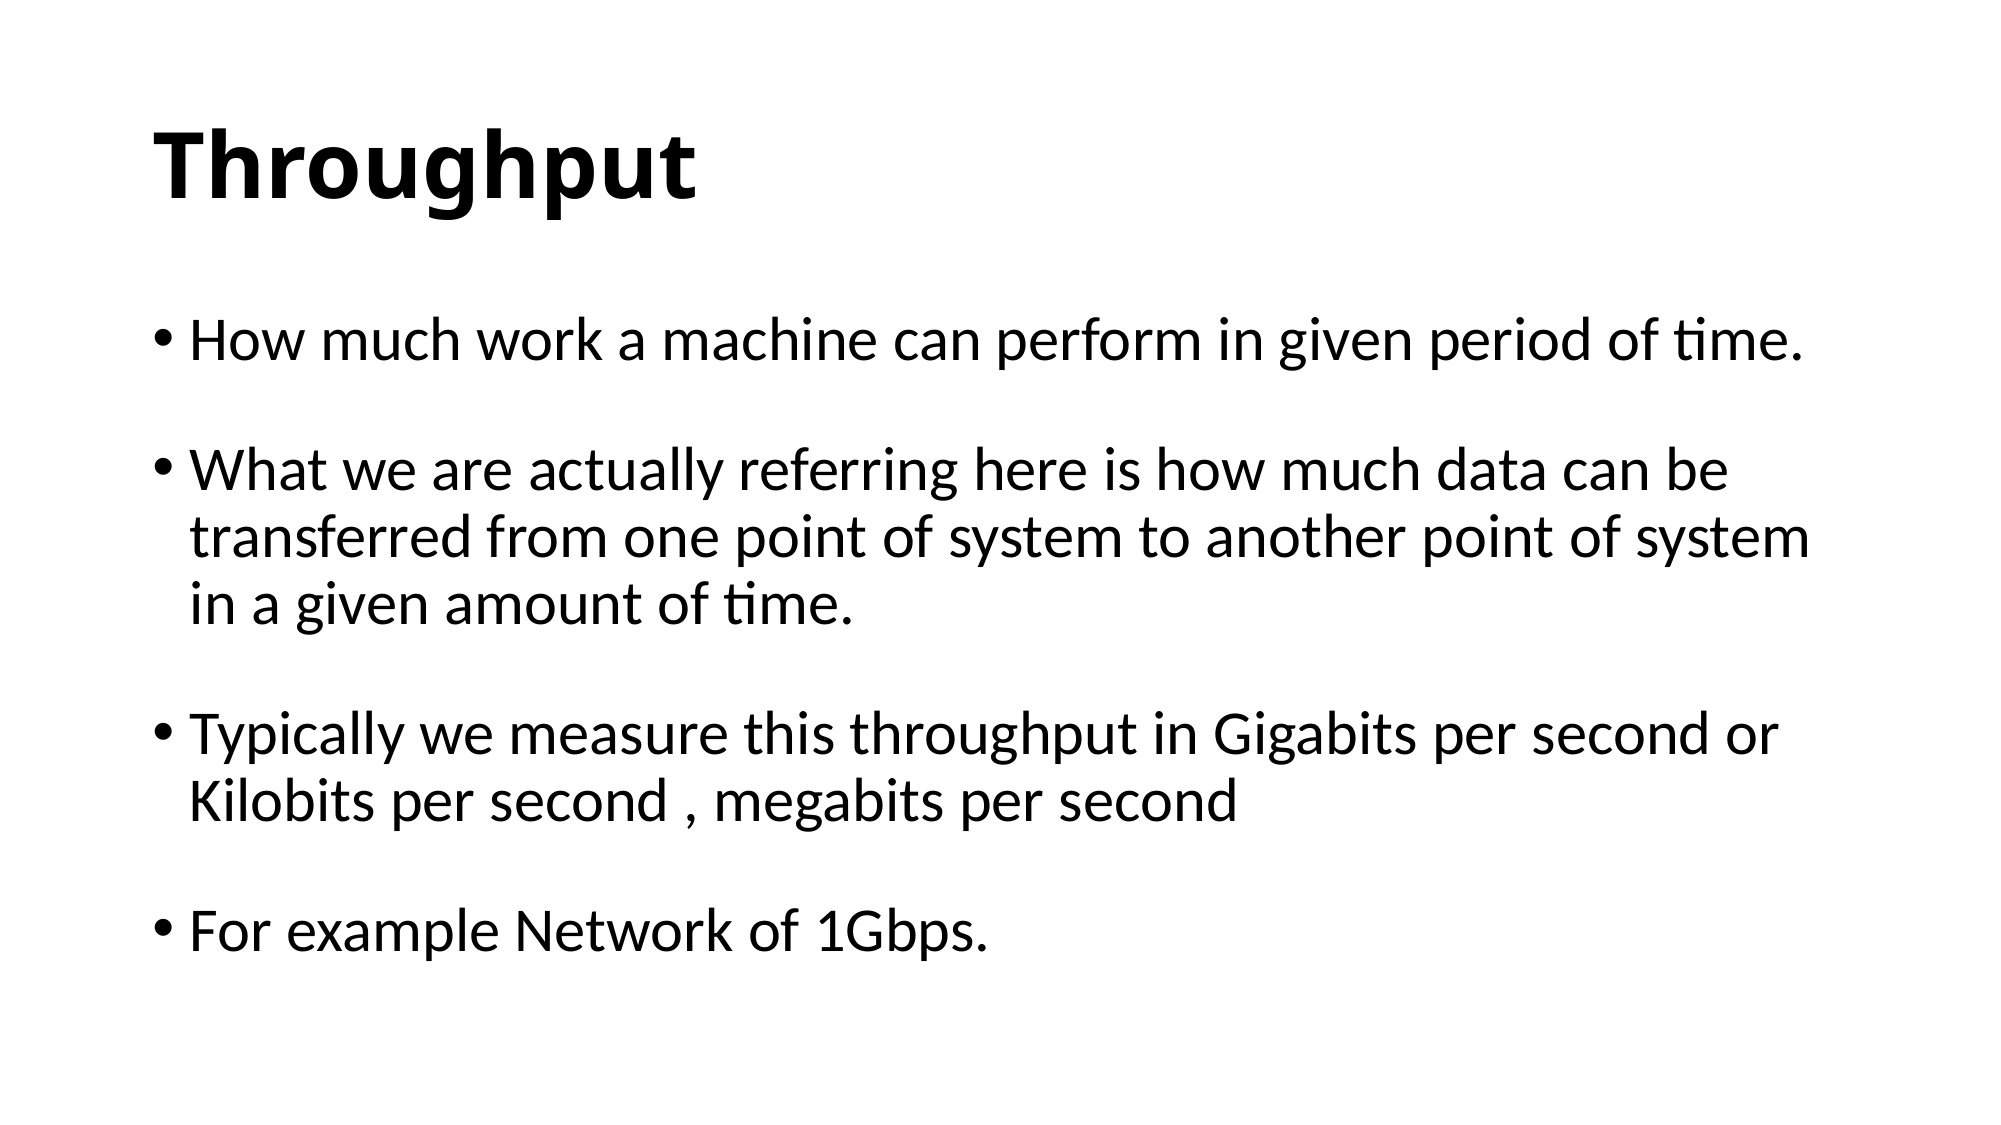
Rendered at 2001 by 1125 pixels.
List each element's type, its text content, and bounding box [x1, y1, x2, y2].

title Throughput [137, 59, 1863, 278]
list How much work a machine can perform in given period of time. What we are actually referring here is how much data can be transferred from one point of system to another point of system in a given amount of time. Typically we measure this throughput in Gigabits per second or Kilobits per second , megabits per second For example Network of 1Gbps. [137, 299, 1863, 1014]
